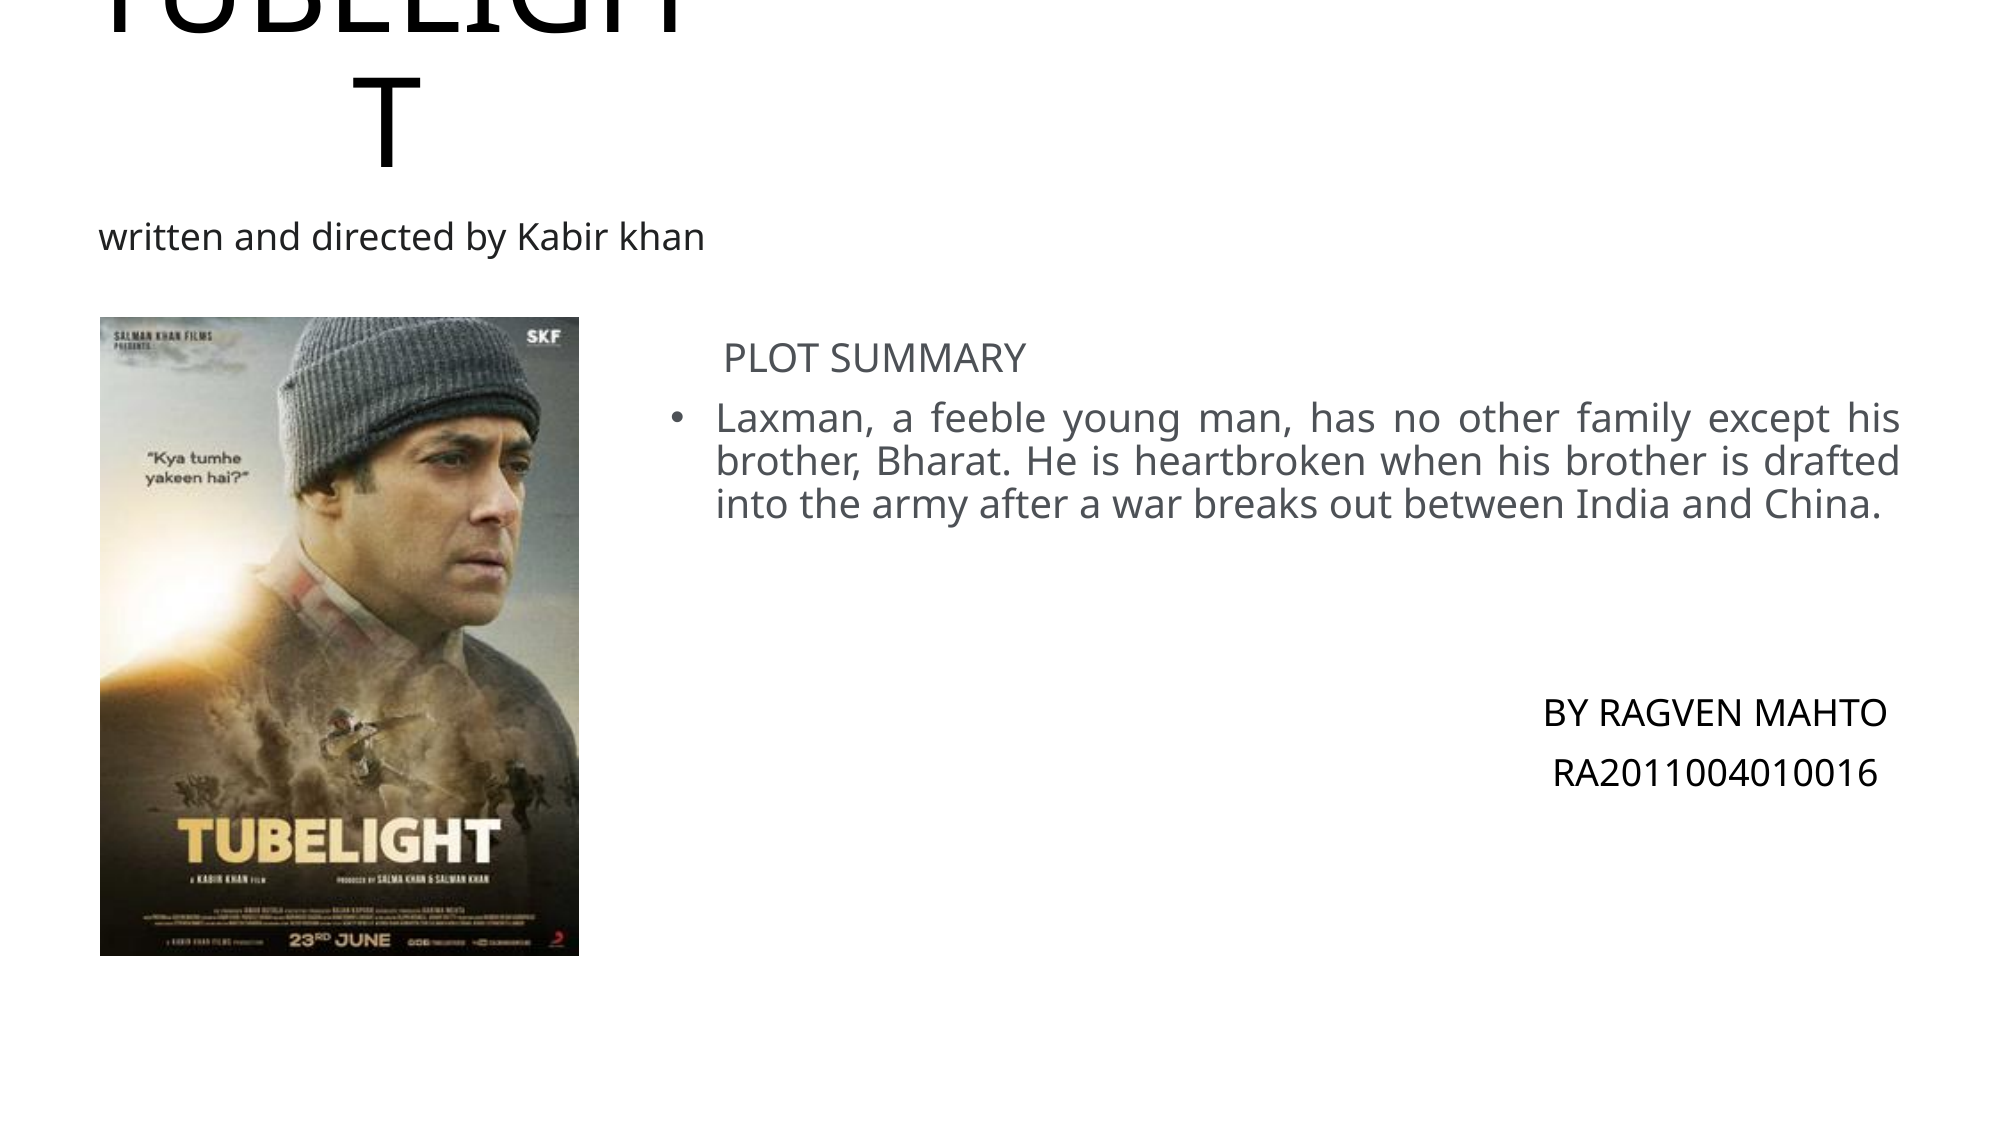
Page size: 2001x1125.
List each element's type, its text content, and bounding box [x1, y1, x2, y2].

subtitle PLOT SUMMARY Laxman, a feeble young man, has no other family except his brother, Bharat. He is heartbroken when his brother is drafted into the army after a war breaks out between India and China. [655, 330, 1918, 562]
text_box BY RAGVEN MAHTO [1527, 681, 1904, 742]
text_box written and directed by Kabir khan [73, 205, 891, 266]
picture [100, 317, 579, 956]
title TUBELIGHT [46, 0, 728, 202]
text_box RA2011004010016 [1537, 741, 1894, 802]
